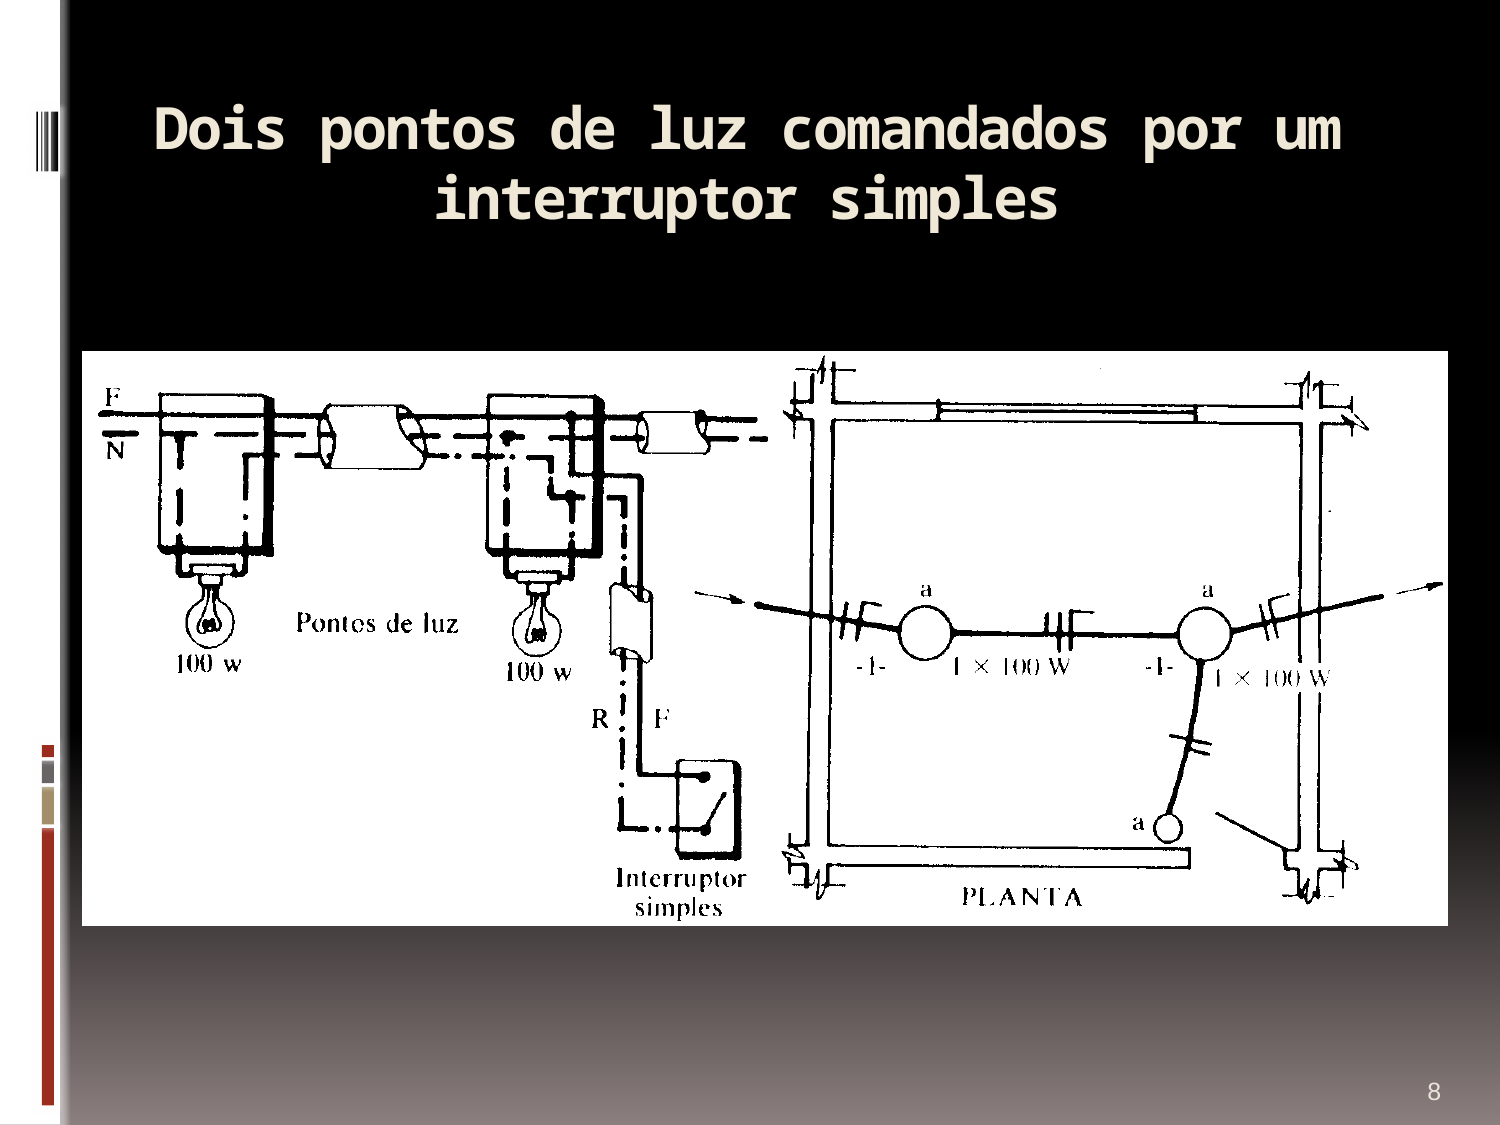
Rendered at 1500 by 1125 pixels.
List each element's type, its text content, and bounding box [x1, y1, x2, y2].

slide_number 8 [1412, 1052, 1488, 1113]
picture [81, 351, 1448, 927]
title Dois pontos de luz comandados por um interruptor simples [70, 84, 1425, 247]
